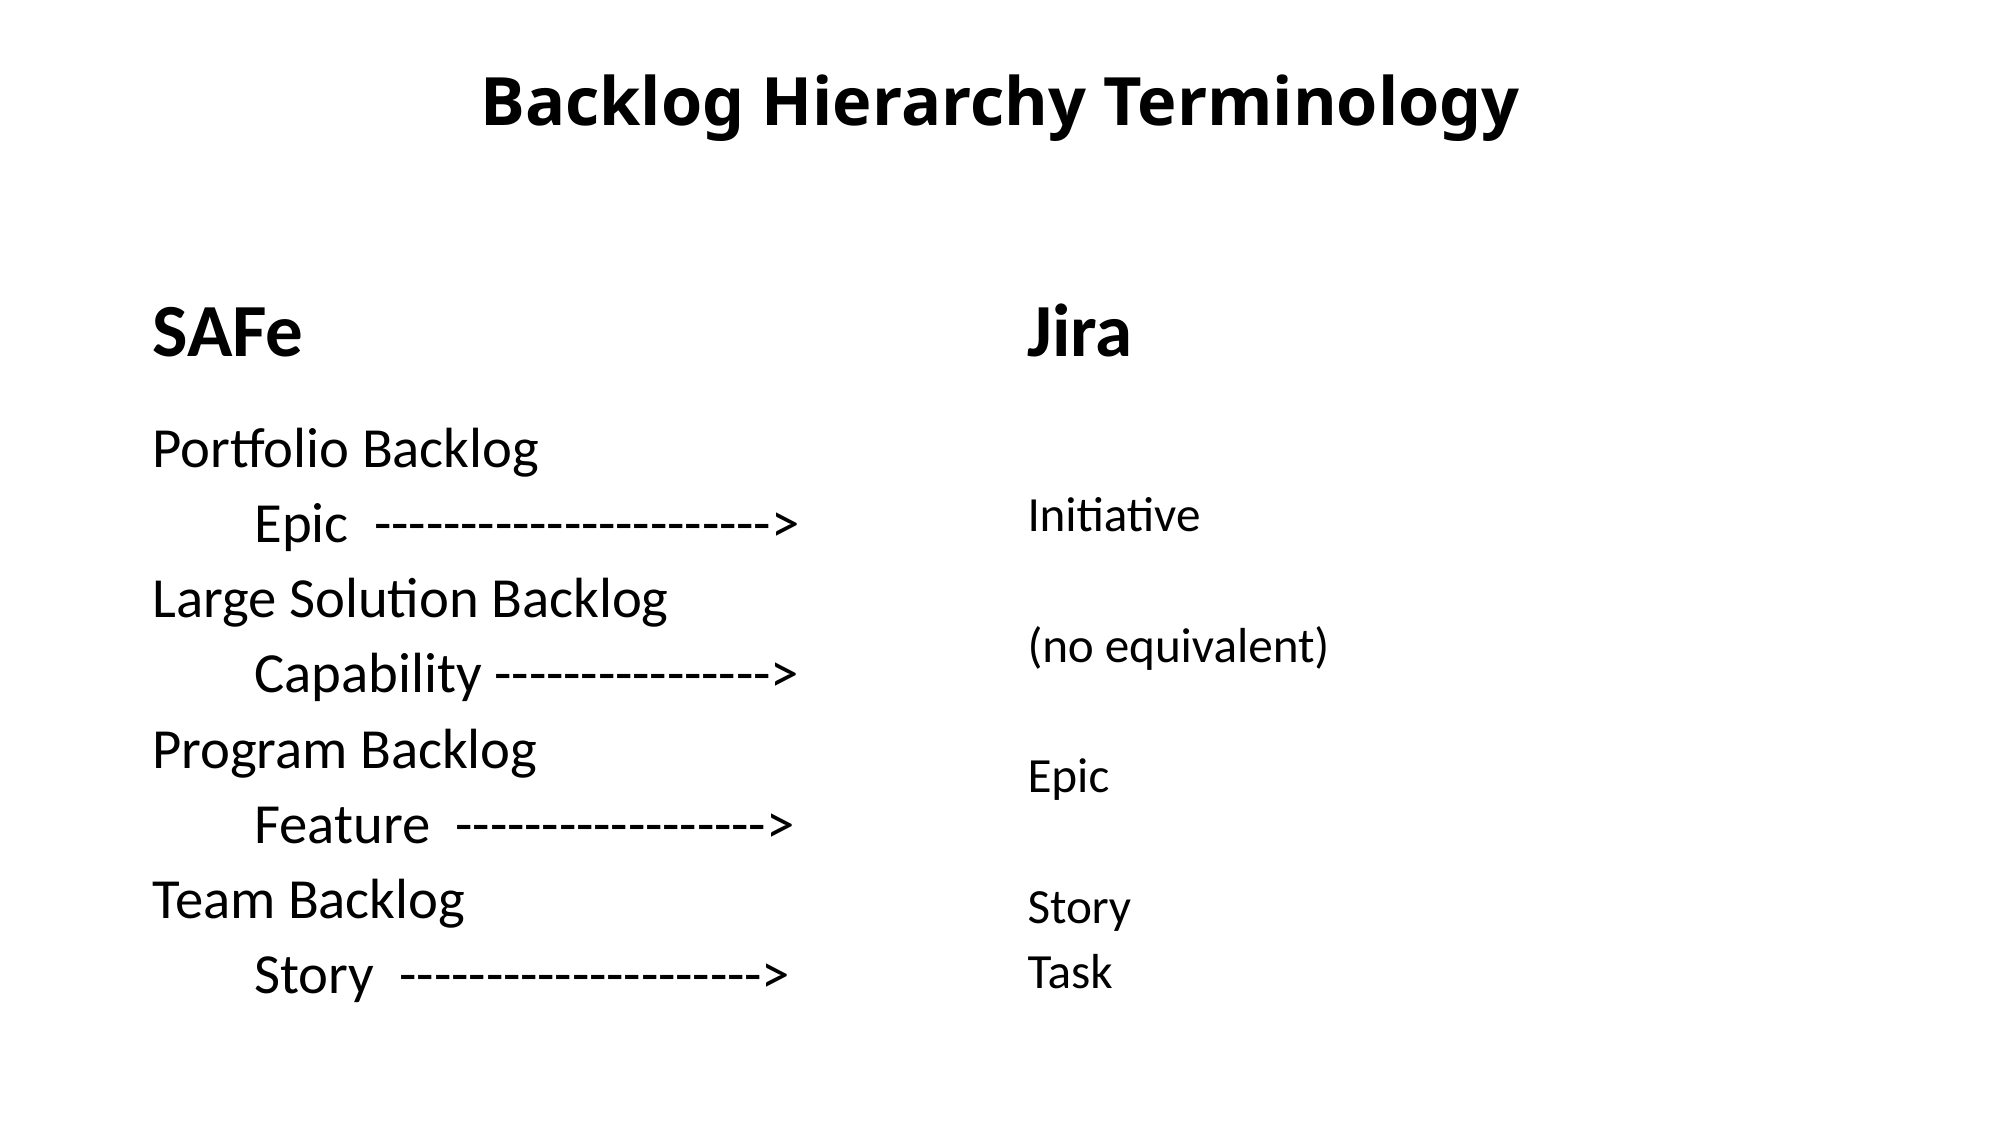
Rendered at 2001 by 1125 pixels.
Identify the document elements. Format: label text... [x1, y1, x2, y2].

list SAFe [137, 275, 984, 380]
list Jira [1012, 275, 1863, 380]
list Initiative (no equivalent) Epic Story Task [1012, 410, 1863, 1016]
title Backlog Hierarchy Terminology [137, 59, 1863, 148]
list Portfolio Backlog Epic -----------------------> Large Solution Backlog Capability ----------------> Program Backlog Feature ------------------> Team Backlog Story ---------------------> [137, 410, 984, 1016]
